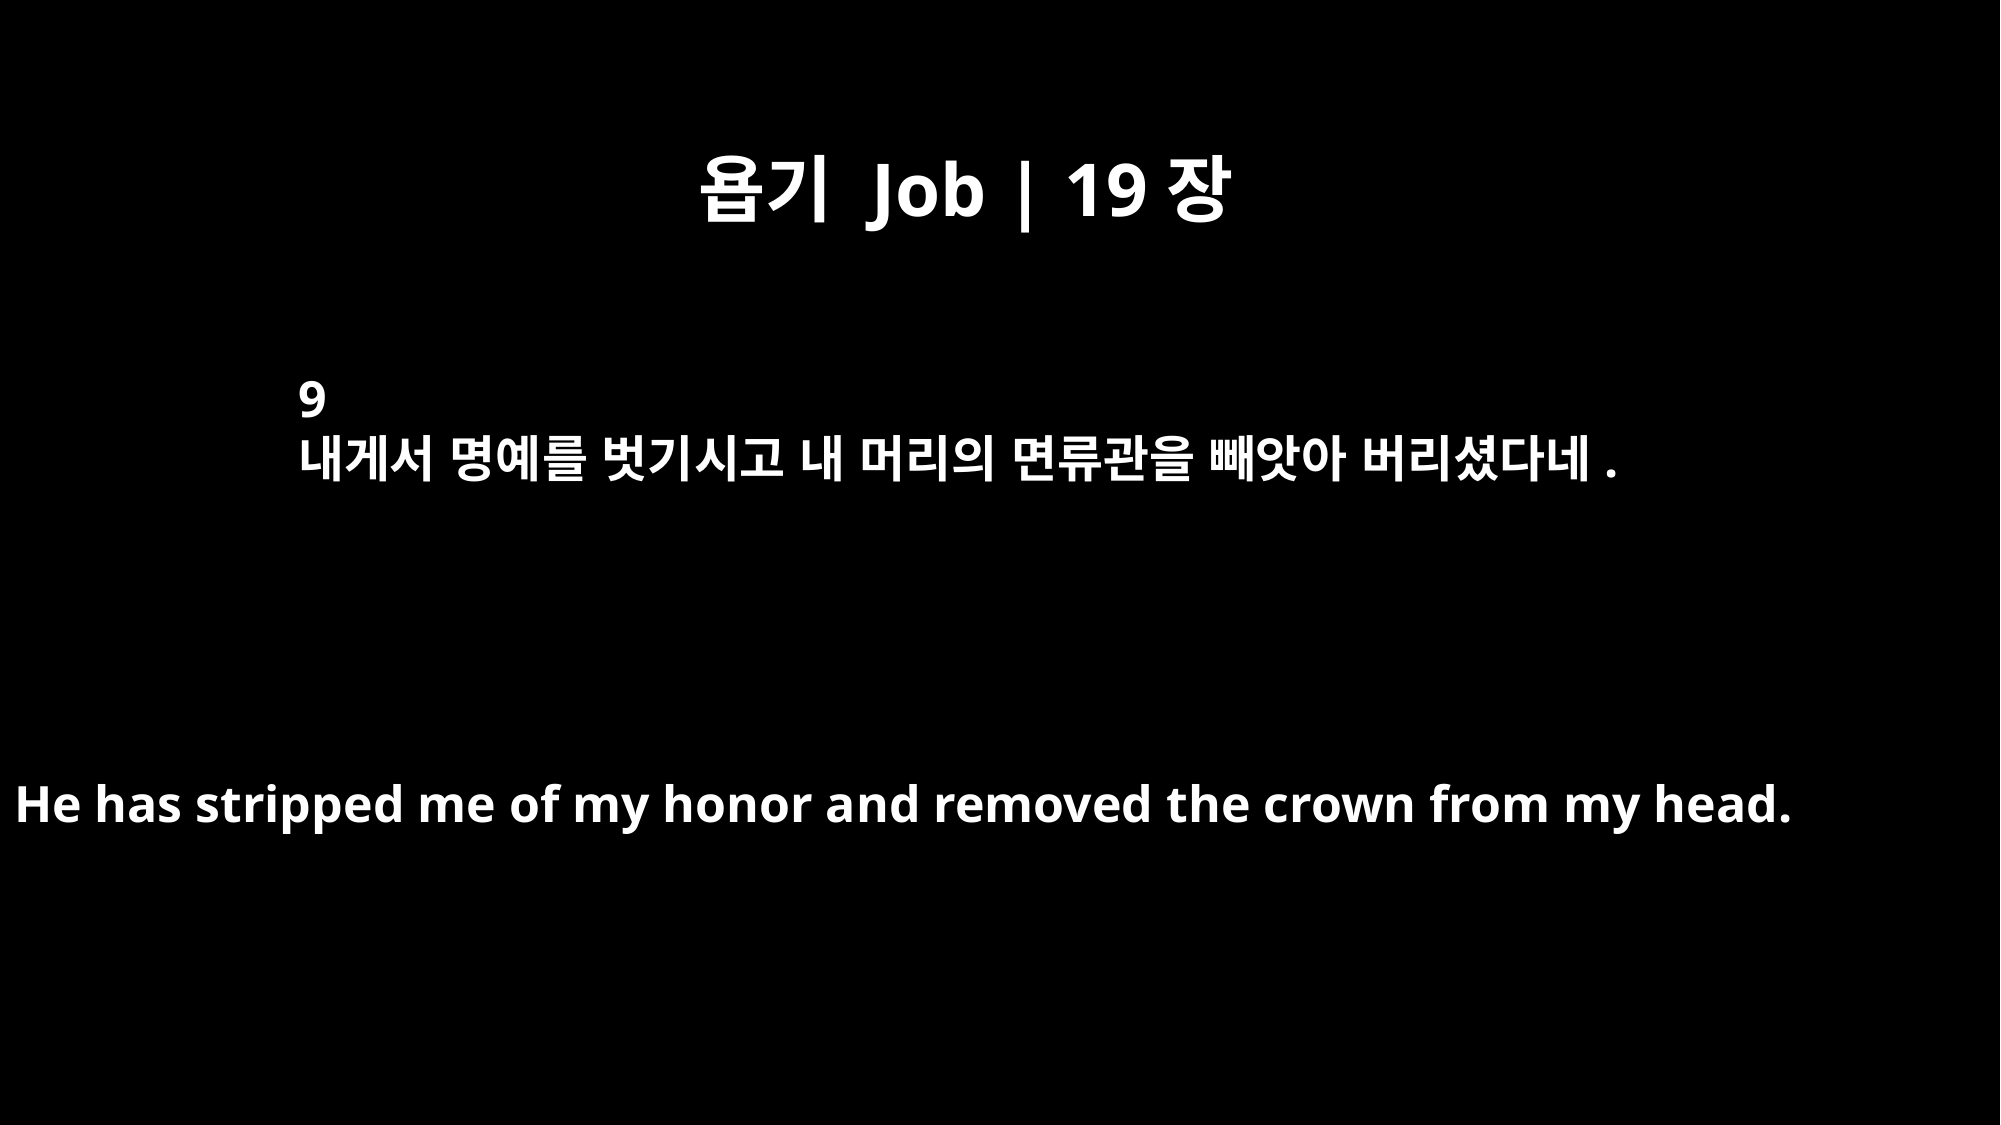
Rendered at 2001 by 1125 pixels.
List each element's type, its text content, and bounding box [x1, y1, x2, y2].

text_box 9 내게서 명예를 벗기시고 내 머리의 면류관을 빼앗아 버리셨다네. [283, 359, 1634, 495]
text_box He has stripped me of my honor and removed the crown from my head. [0, 764, 1808, 840]
text_box 욥기 Job | 19장 [683, 136, 1249, 239]
